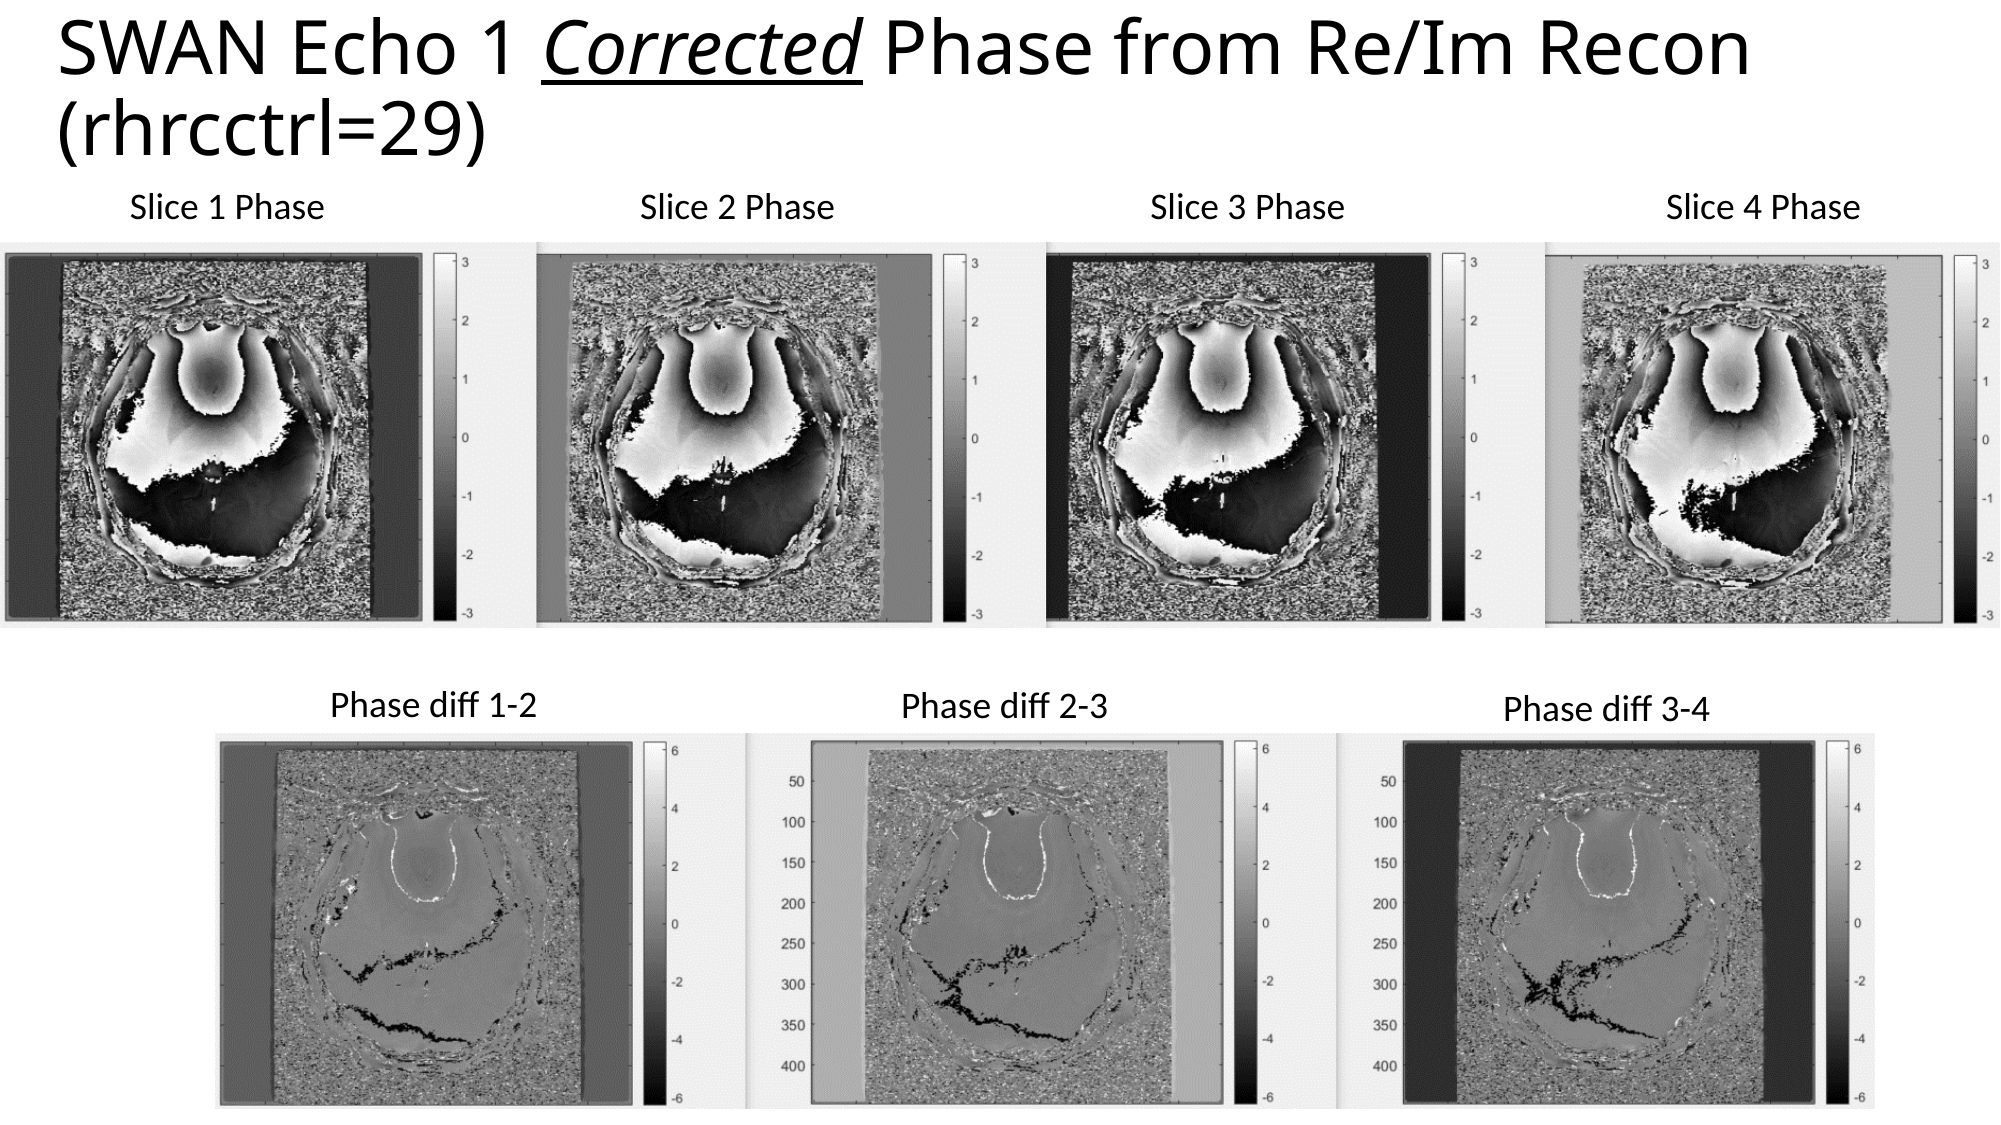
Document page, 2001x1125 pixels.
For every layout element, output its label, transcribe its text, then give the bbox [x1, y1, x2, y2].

text_box Phase diff 2-3 [886, 673, 1148, 733]
text_box Slice 1 Phase [115, 175, 377, 235]
picture [0, 242, 2000, 629]
text_box Phase diff 1-2 [315, 672, 577, 733]
picture [214, 733, 1875, 1109]
text_box Slice 2 Phase [625, 175, 887, 235]
text_box Phase diff 3-4 [1488, 676, 1750, 733]
text_box Slice 4 Phase [1651, 175, 1912, 235]
text_box Slice 3 Phase [1135, 175, 1397, 235]
title SWAN Echo 1 Corrected Phase from Re/Im Recon (rhrcctrl=29) [42, 43, 1958, 138]
